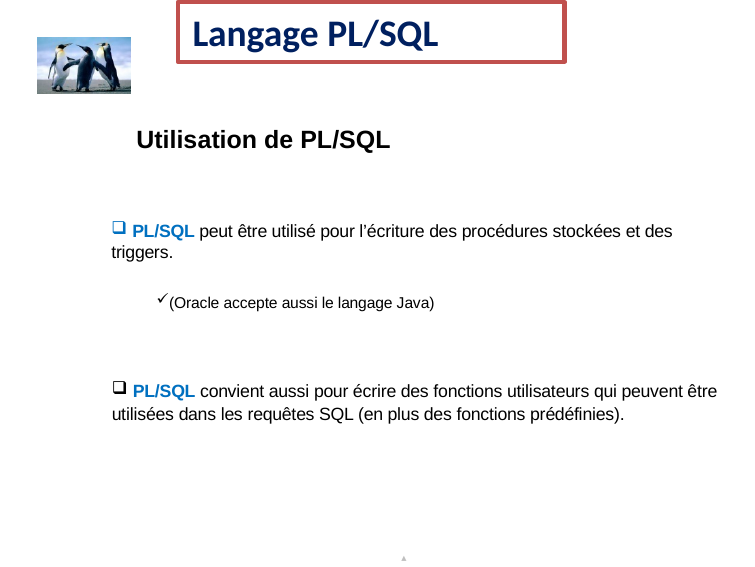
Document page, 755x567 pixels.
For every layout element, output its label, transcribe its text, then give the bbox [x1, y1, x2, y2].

picture [36, 36, 132, 94]
text_box PL/SQL convient aussi pour écrire des fonctions utilisateurs qui peuvent être utilisées dans les requêtes SQL (en plus des fonctions prédéfinies). [111, 377, 718, 447]
text_box (Oracle accepte aussi le langage Java) [156, 292, 435, 331]
text_box PL/SQL peut être utilisé pour l’écriture des procédures stockées et des triggers. [111, 220, 673, 283]
text_box Utilisation de PL/SQL [136, 119, 398, 189]
text_box Langage PL/SQL [176, 0, 567, 64]
text_box ▴ [401, 554, 407, 567]
